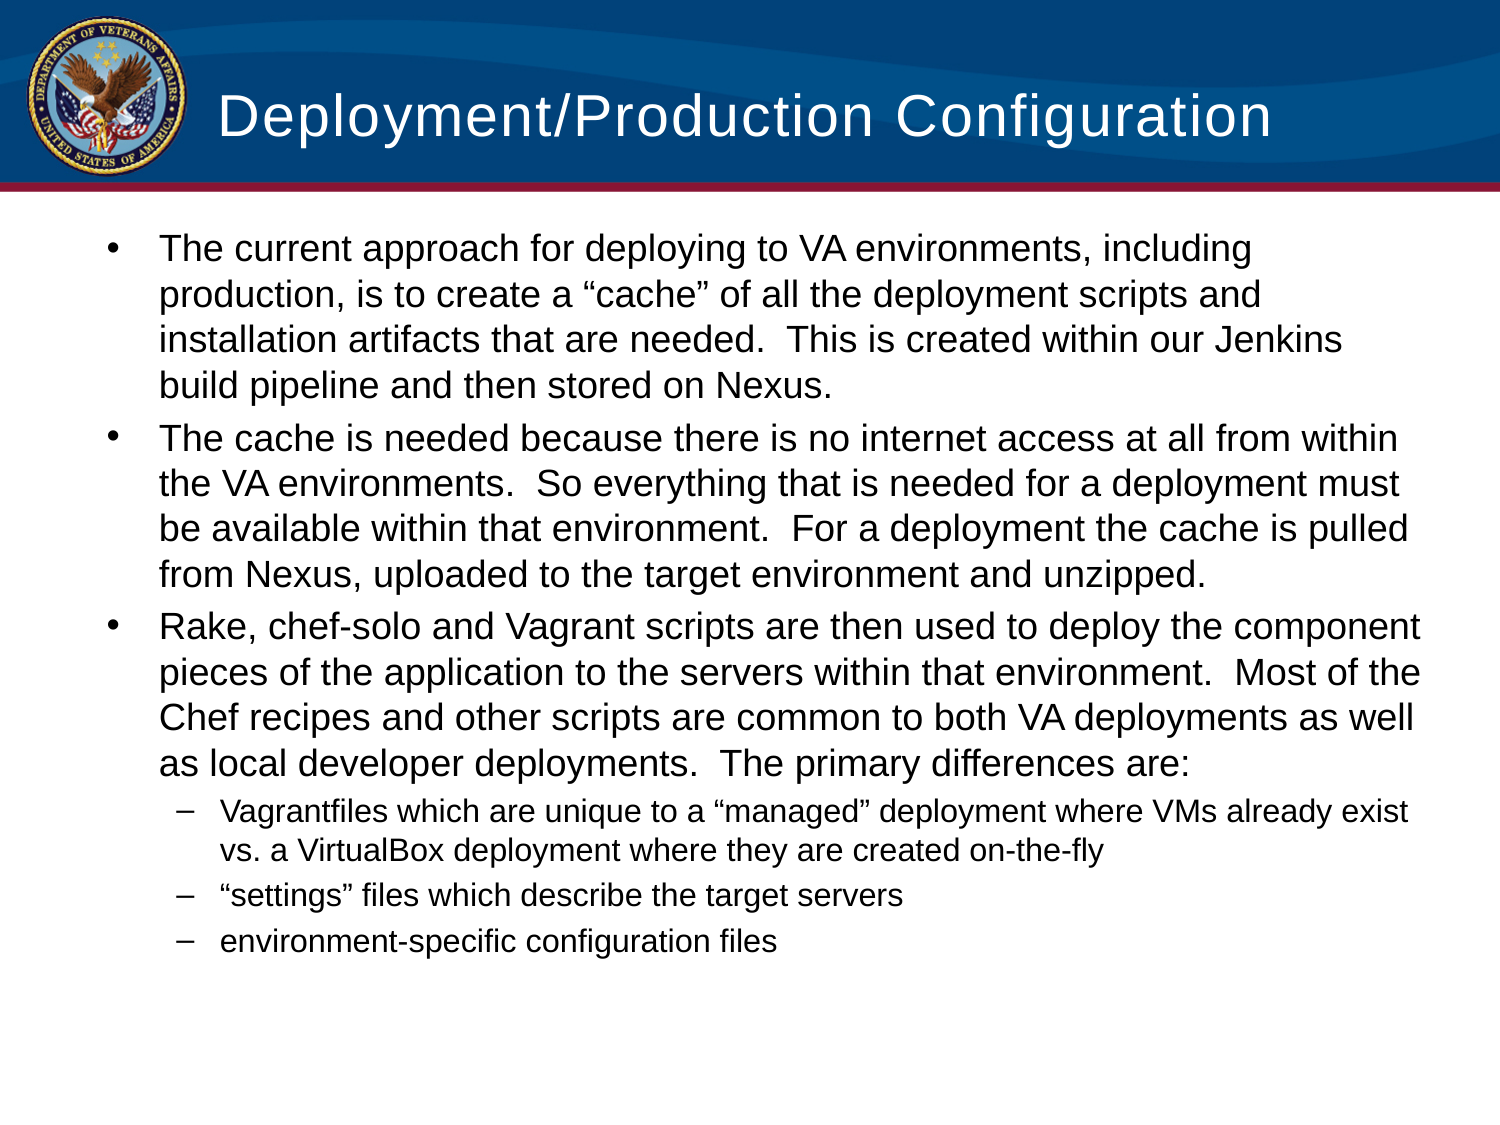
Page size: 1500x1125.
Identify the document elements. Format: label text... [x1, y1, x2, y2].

title Deployment/Production Configuration [202, 49, 1425, 177]
picture [0, 0, 1500, 196]
list The current approach for deploying to VA environments, including production, is to create a “cache” of all the deployment scripts and installation artifacts that are needed. This is created within our Jenkins build pipeline and then stored on Nexus. The cache is needed because there is no internet access at all from within the VA environments. So everything that is needed for a deployment must be available within that environment. For a deployment the cache is pulled from Nexus, uploaded to the target environment and unzipped. Rake, chef-solo and Vagrant scripts are then used to deploy the component pieces of the application to the servers within that environment. Most of the Chef recipes and other scripts are common to both VA deployments as well as local developer deployments. The primary differences are: Vagrantfiles which are unique to a “managed” deployment where VMs already exist vs. a VirtualBox deployment where they are created on-the-fly “settings” files which describe the target servers environment-specific configuration files [91, 216, 1442, 1018]
